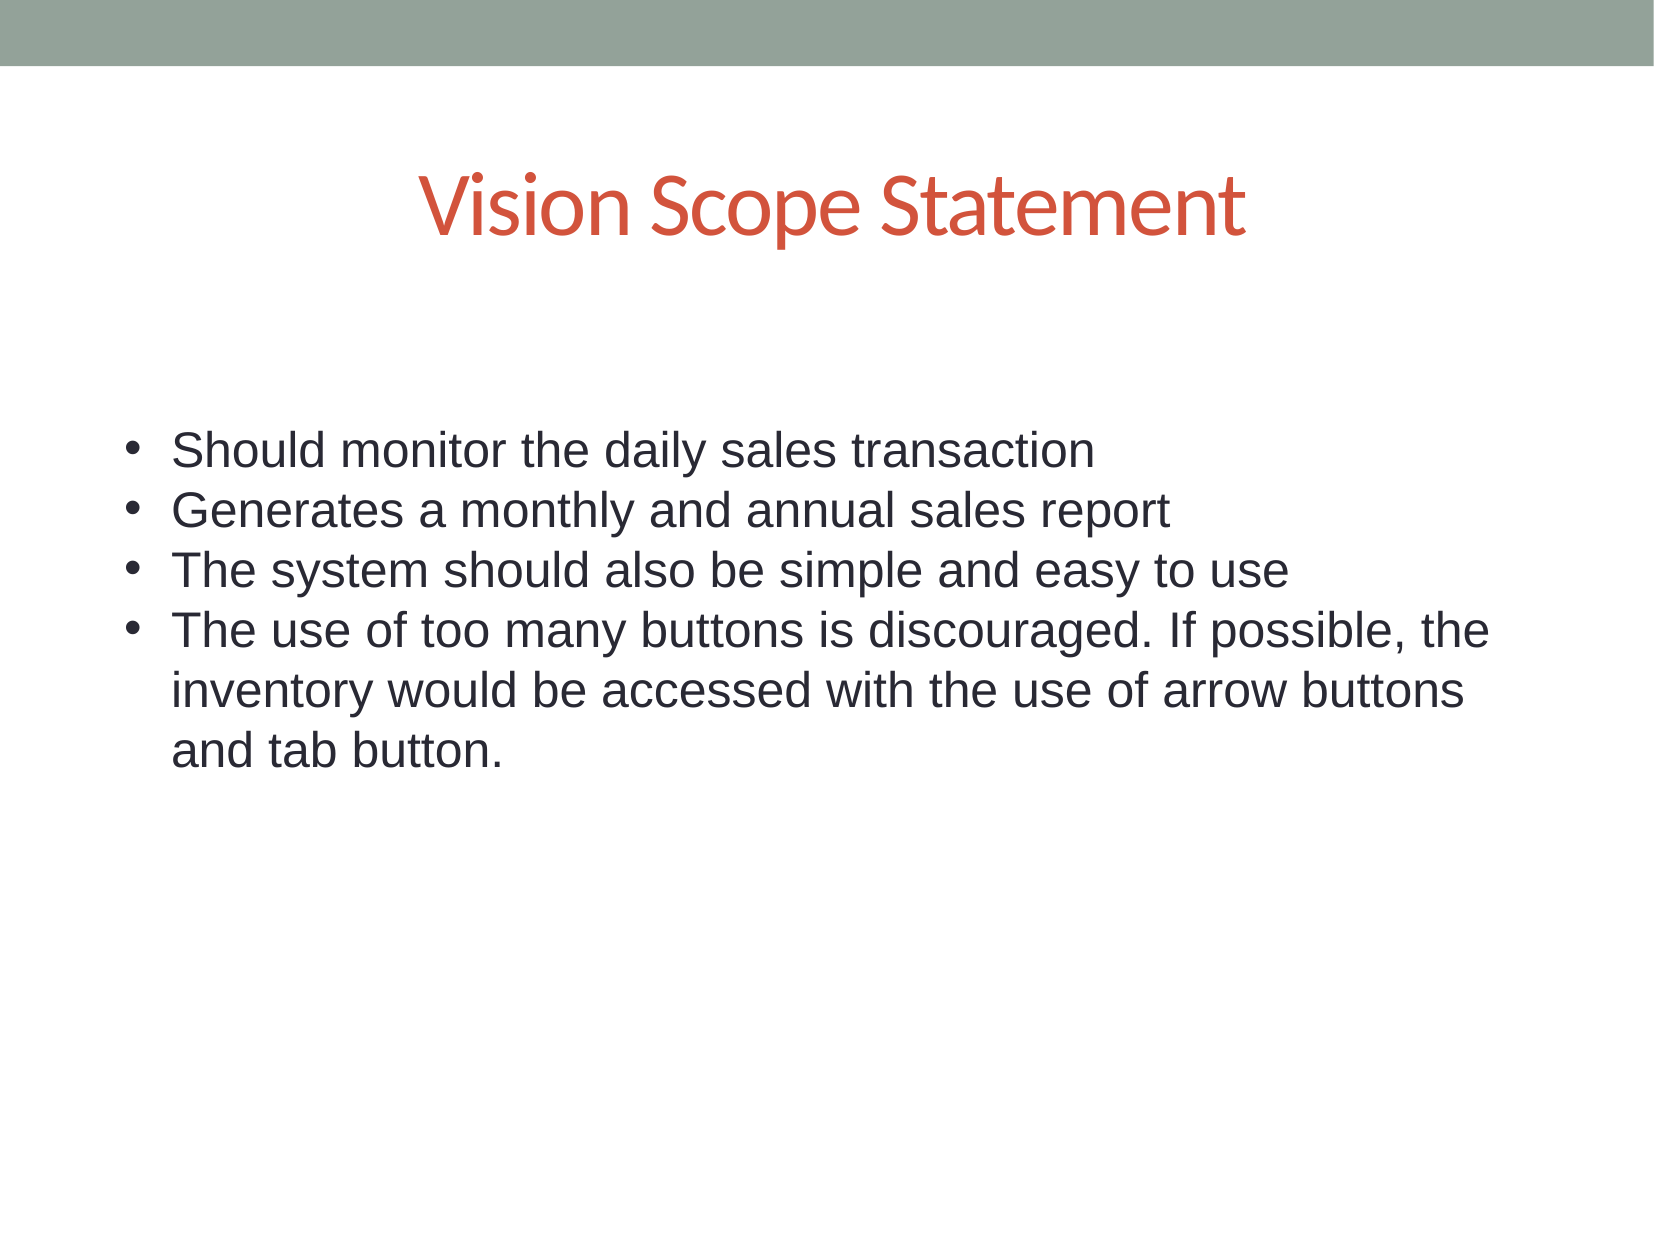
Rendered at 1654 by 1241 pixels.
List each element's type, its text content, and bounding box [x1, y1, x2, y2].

title Vision Scope Statement [401, 95, 1277, 303]
text_box Should monitor the daily sales transaction Generates a monthly and annual sales report The system should also be simple and easy to use The use of too many buttons is discouraged. If possible, the inventory would be accessed with the use of arrow buttons and tab button. [109, 410, 1560, 785]
